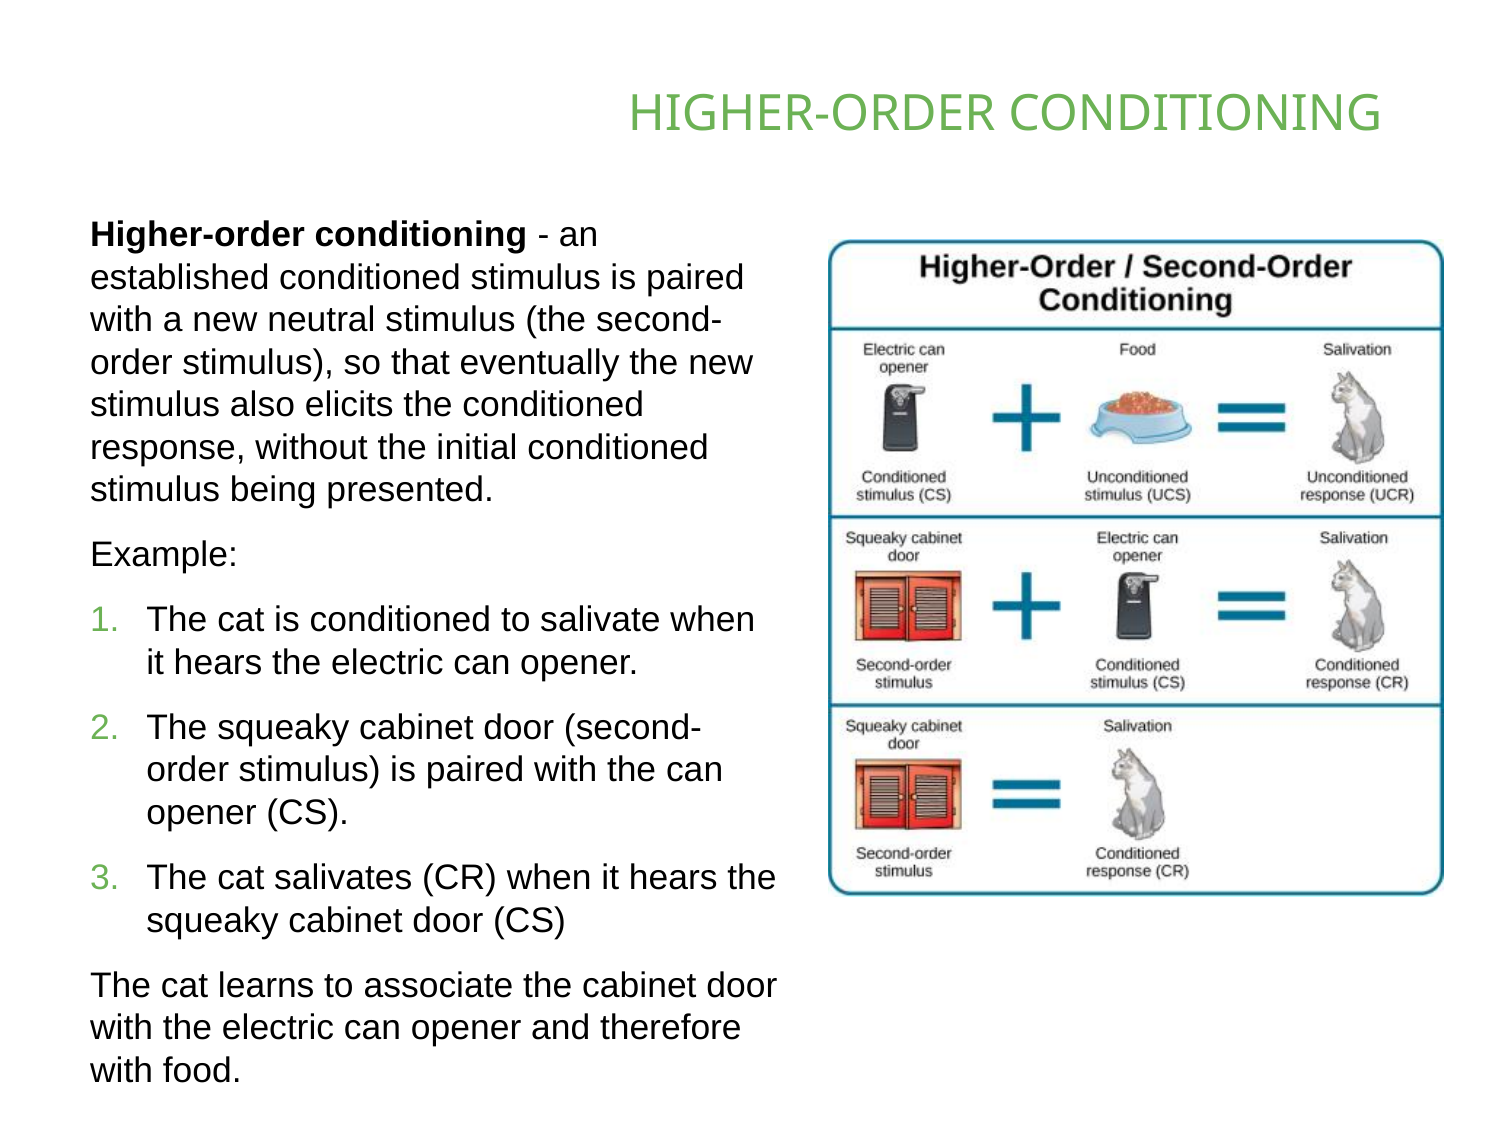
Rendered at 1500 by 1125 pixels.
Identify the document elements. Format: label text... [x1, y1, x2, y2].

picture [828, 166, 1444, 969]
title HIGHER-ORDER CONDITIONING [75, 39, 1398, 148]
list Higher-order conditioning - an established conditioned stimulus is paired with a new neutral stimulus (the second-order stimulus), so that eventually the new stimulus also elicits the conditioned response, without the initial conditioned stimulus being presented. Example: The cat is conditioned to salivate when it hears the electric can opener. The squeaky cabinet door (second-order stimulus) is paired with the can opener (CS). The cat salivates (CR) when it hears the squeaky cabinet door (CS) The cat learns to associate the cabinet door with the electric can opener and therefore with food. [75, 203, 797, 1105]
